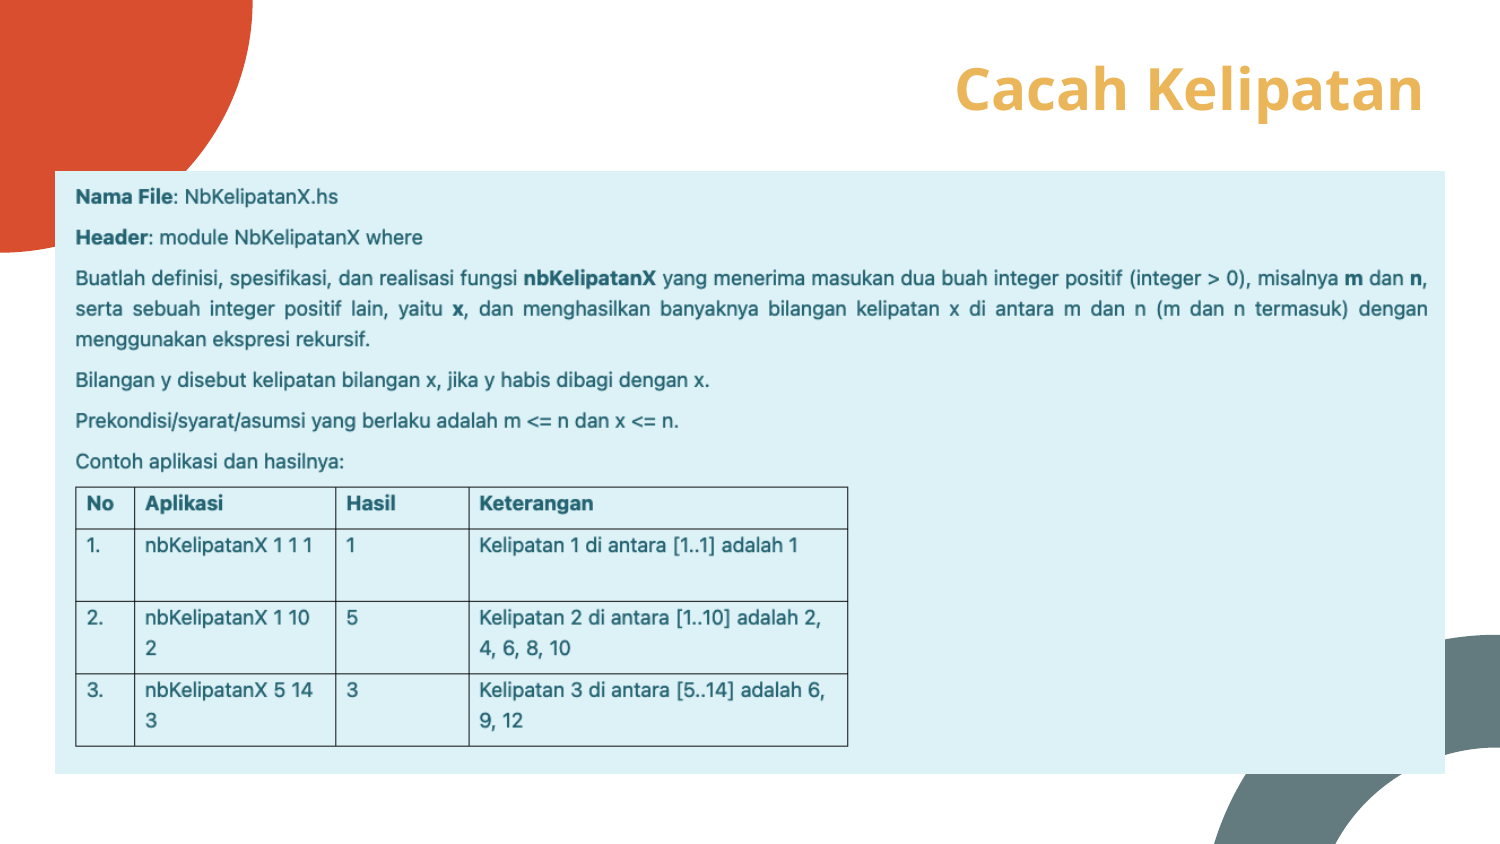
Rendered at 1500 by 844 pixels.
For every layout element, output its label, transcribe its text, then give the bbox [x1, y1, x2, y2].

title Cacah Kelipatan [925, 24, 1454, 149]
picture [55, 171, 1445, 774]
